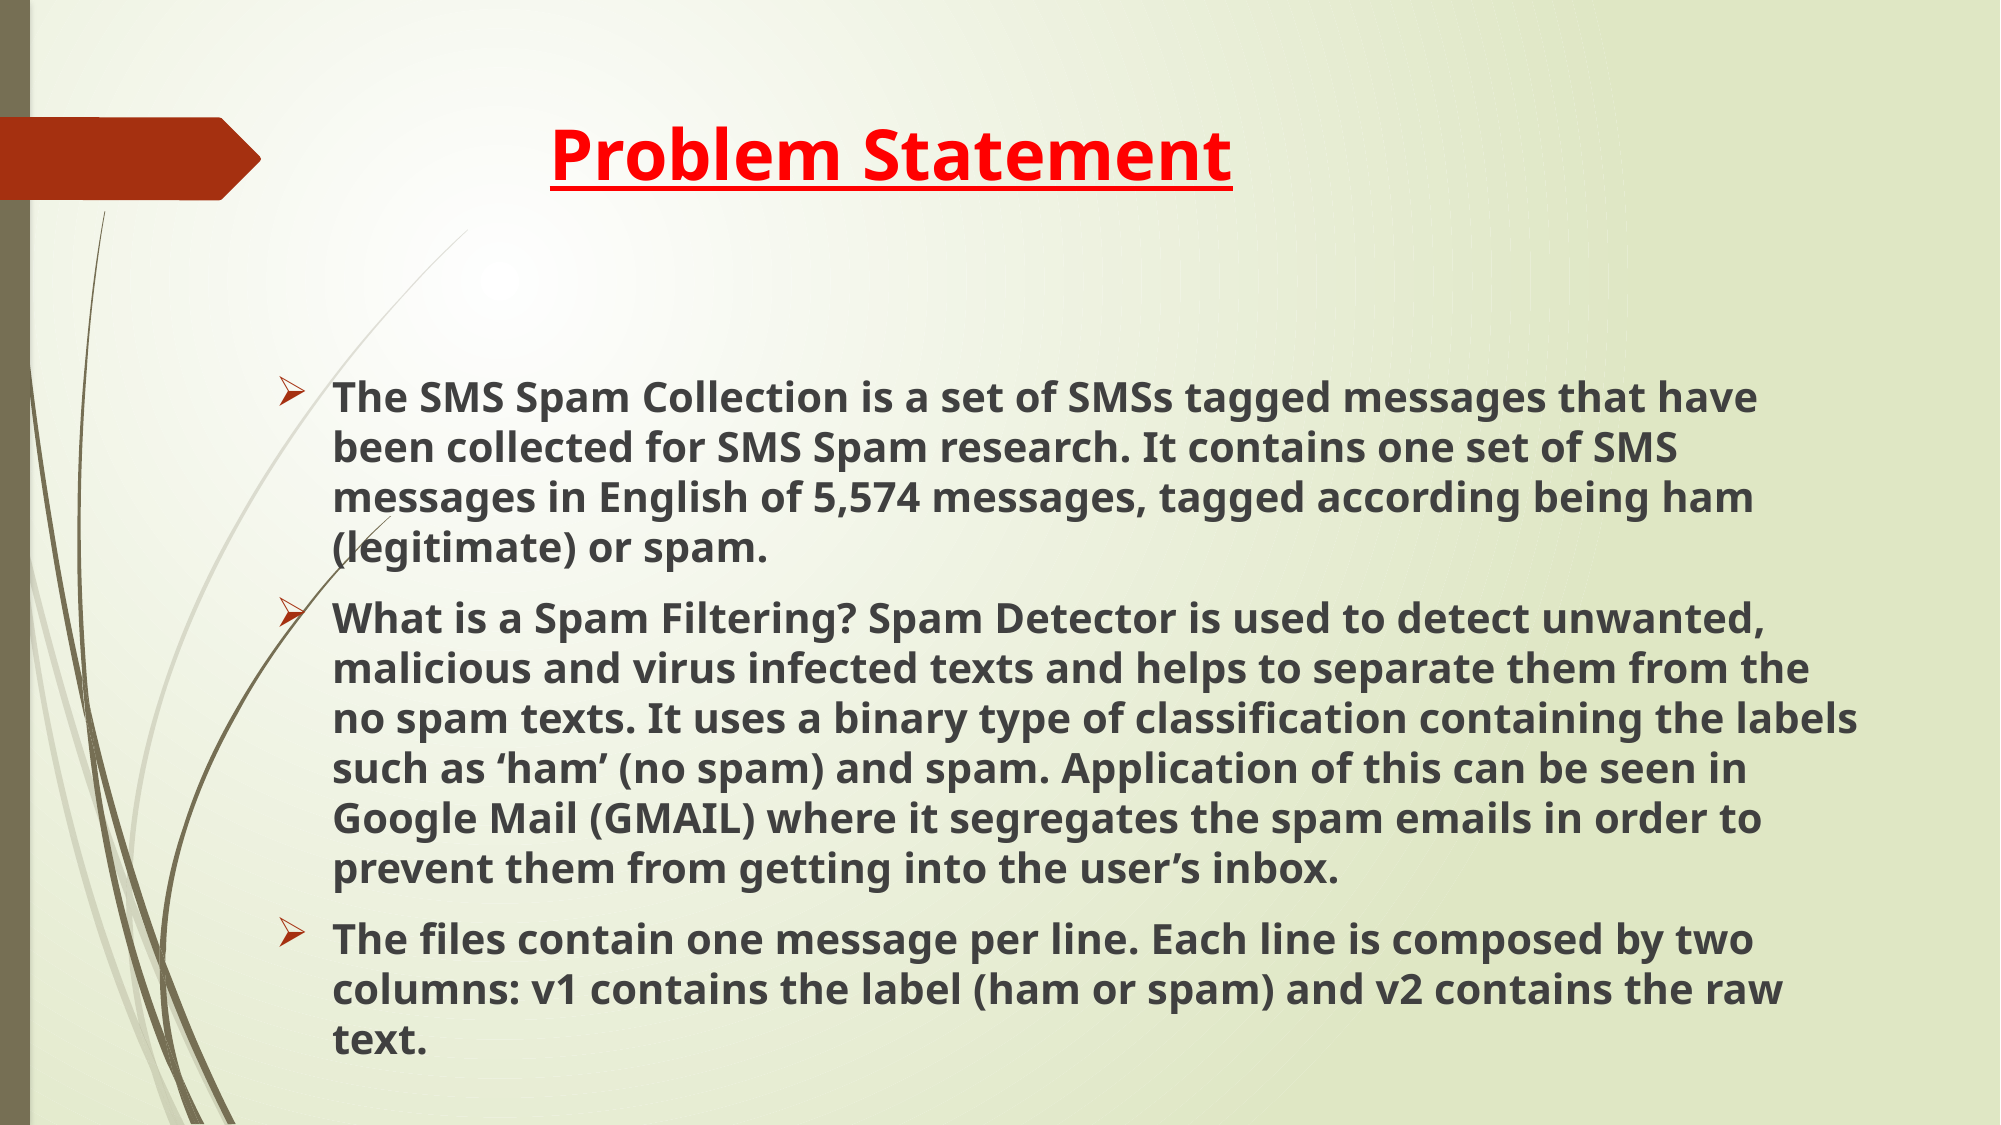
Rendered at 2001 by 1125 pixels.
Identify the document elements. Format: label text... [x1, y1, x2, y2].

title Problem Statement [352, 102, 1888, 266]
list The SMS Spam Collection is a set of SMSs tagged messages that have been collected for SMS Spam research. It contains one set of SMS messages in English of 5,574 messages, tagged according being ham (legitimate) or spam. What is a Spam Filtering? Spam Detector is used to detect unwanted, malicious and virus infected texts and helps to separate them from the no spam texts. It uses a binary type of classification containing the labels such as ‘ham’ (no spam) and spam. Application of this can be seen in Google Mail (GMAIL) where it segregates the spam emails in order to prevent them from getting into the user’s inbox. The files contain one message per line. Each line is composed by two columns: v1 contains the label (ham or spam) and v2 contains the raw text. [260, 297, 1888, 1107]
